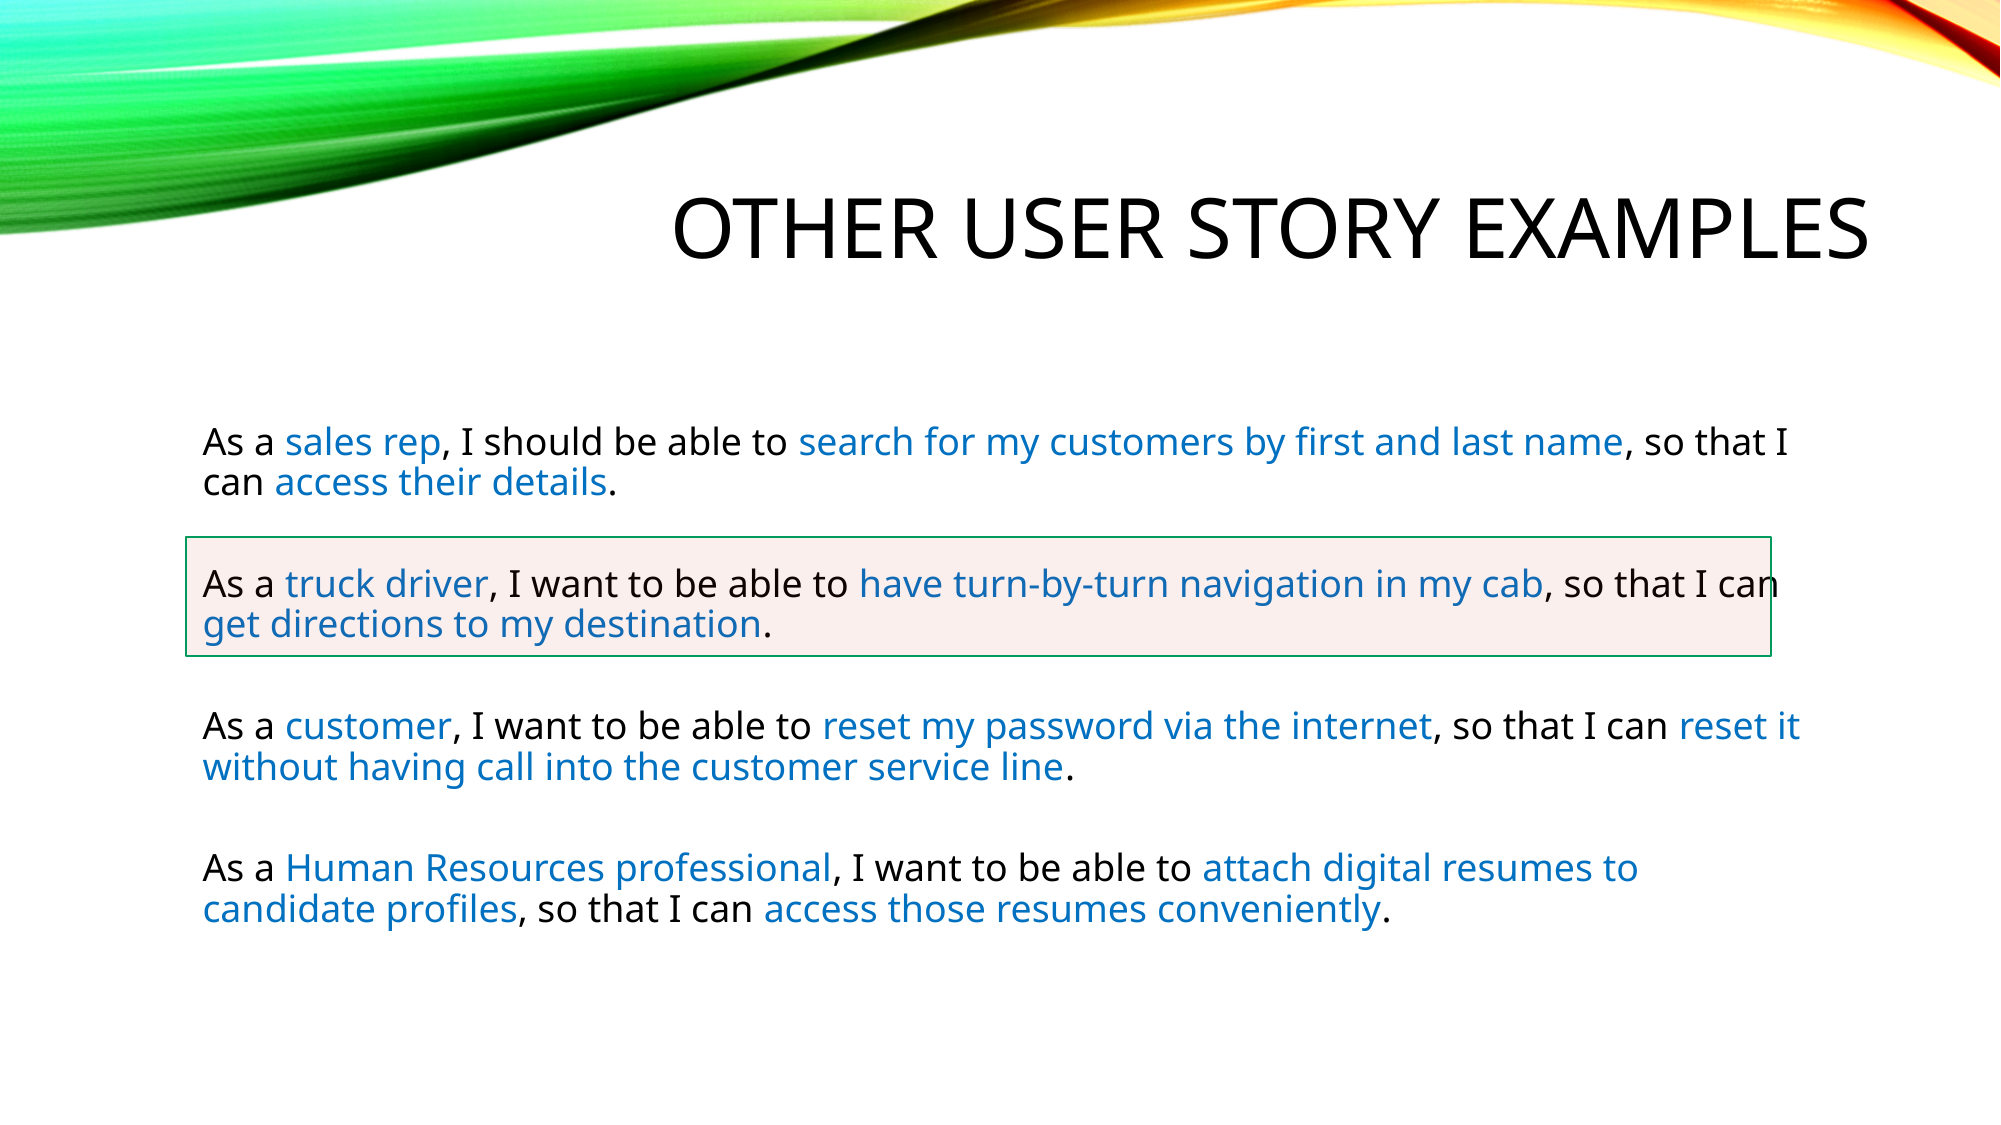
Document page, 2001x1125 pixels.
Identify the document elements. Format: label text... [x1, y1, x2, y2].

text_box [185, 536, 1772, 657]
title Other User story examples [474, 125, 1888, 338]
list As a sales rep, I should be able to search for my customers by first and last name, so that I can access their details. As a truck driver, I want to be able to have turn-by-turn navigation in my cab, so that I can get directions to my destination. As a customer, I want to be able to reset my password via the internet, so that I can reset it without having call into the customer service line. As a Human Resources professional, I want to be able to attach digital resumes to candidate profiles, so that I can access those resumes conveniently. [112, 360, 1817, 1021]
picture [0, 0, 2000, 237]
